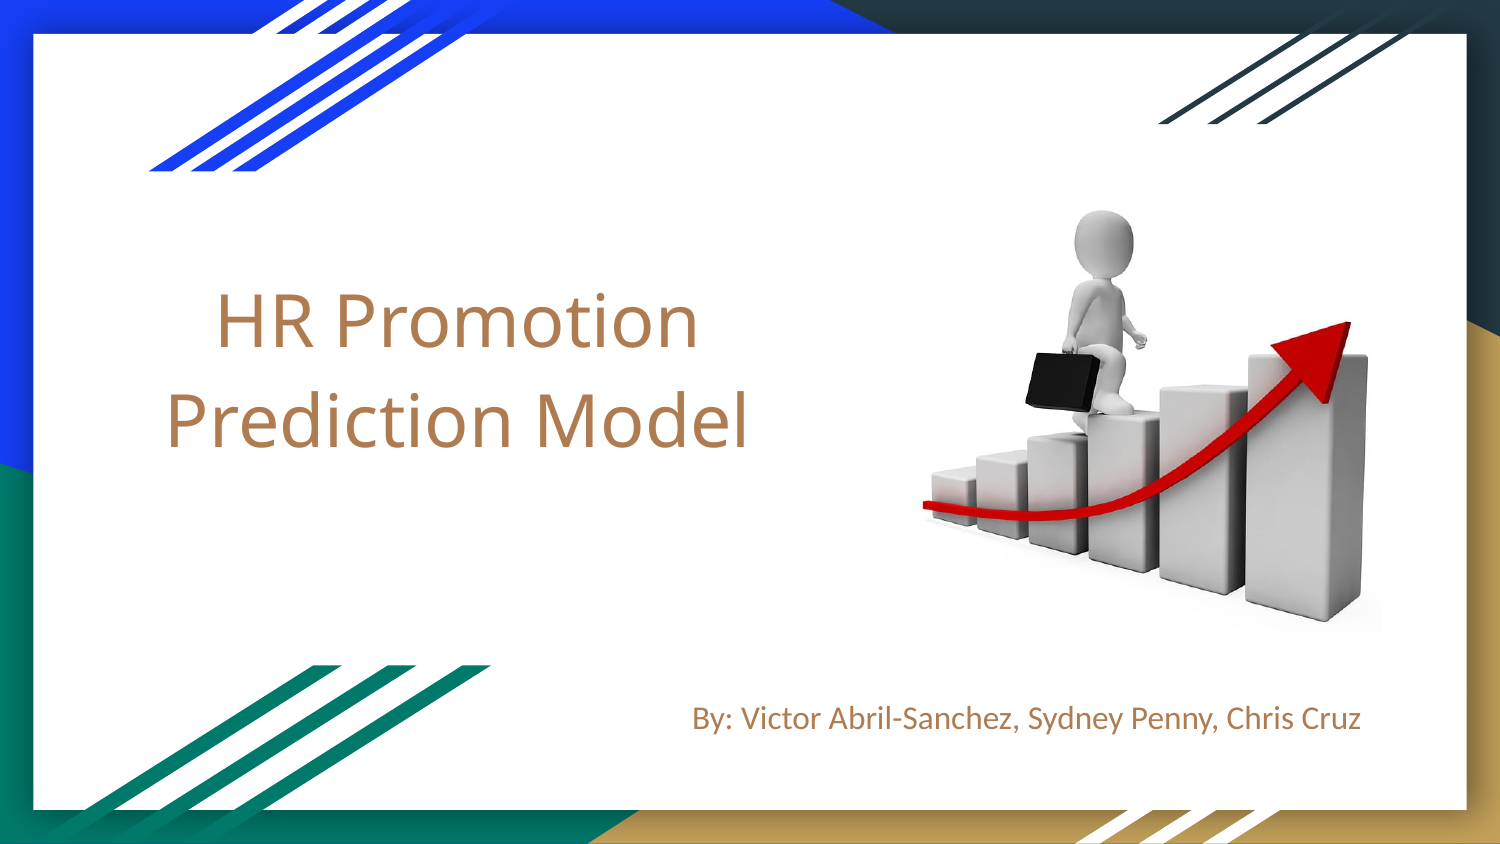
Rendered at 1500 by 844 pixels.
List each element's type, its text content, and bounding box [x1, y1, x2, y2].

subtitle By: Victor Abril-Sanchez, Sydney Penny, Chris Cruz [587, 689, 1468, 776]
title HR Promotion Prediction Model [68, 252, 848, 486]
picture [913, 191, 1389, 636]
